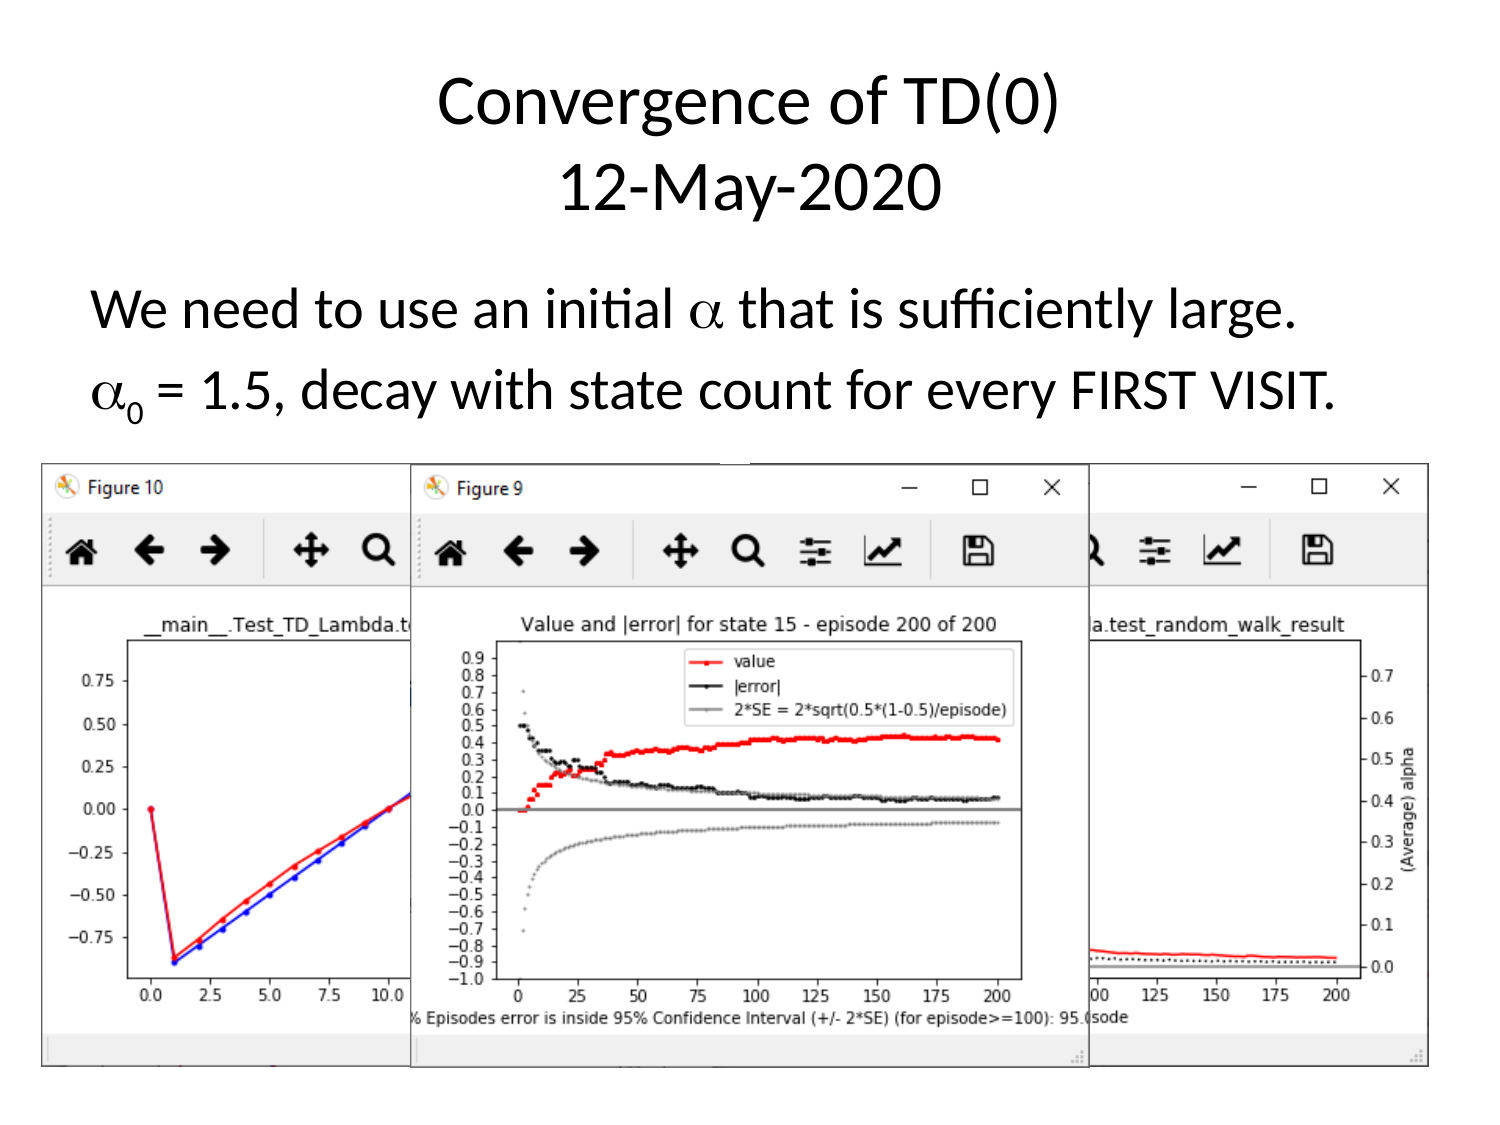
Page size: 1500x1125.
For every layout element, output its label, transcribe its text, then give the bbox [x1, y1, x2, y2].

list We need to use an initial  that is sufficiently large. 0 = 1.5, decay with state count for every FIRST VISIT. [75, 262, 1425, 463]
title Convergence of TD(0) 12-May-2020 [75, 45, 1425, 233]
picture [41, 463, 1429, 1069]
